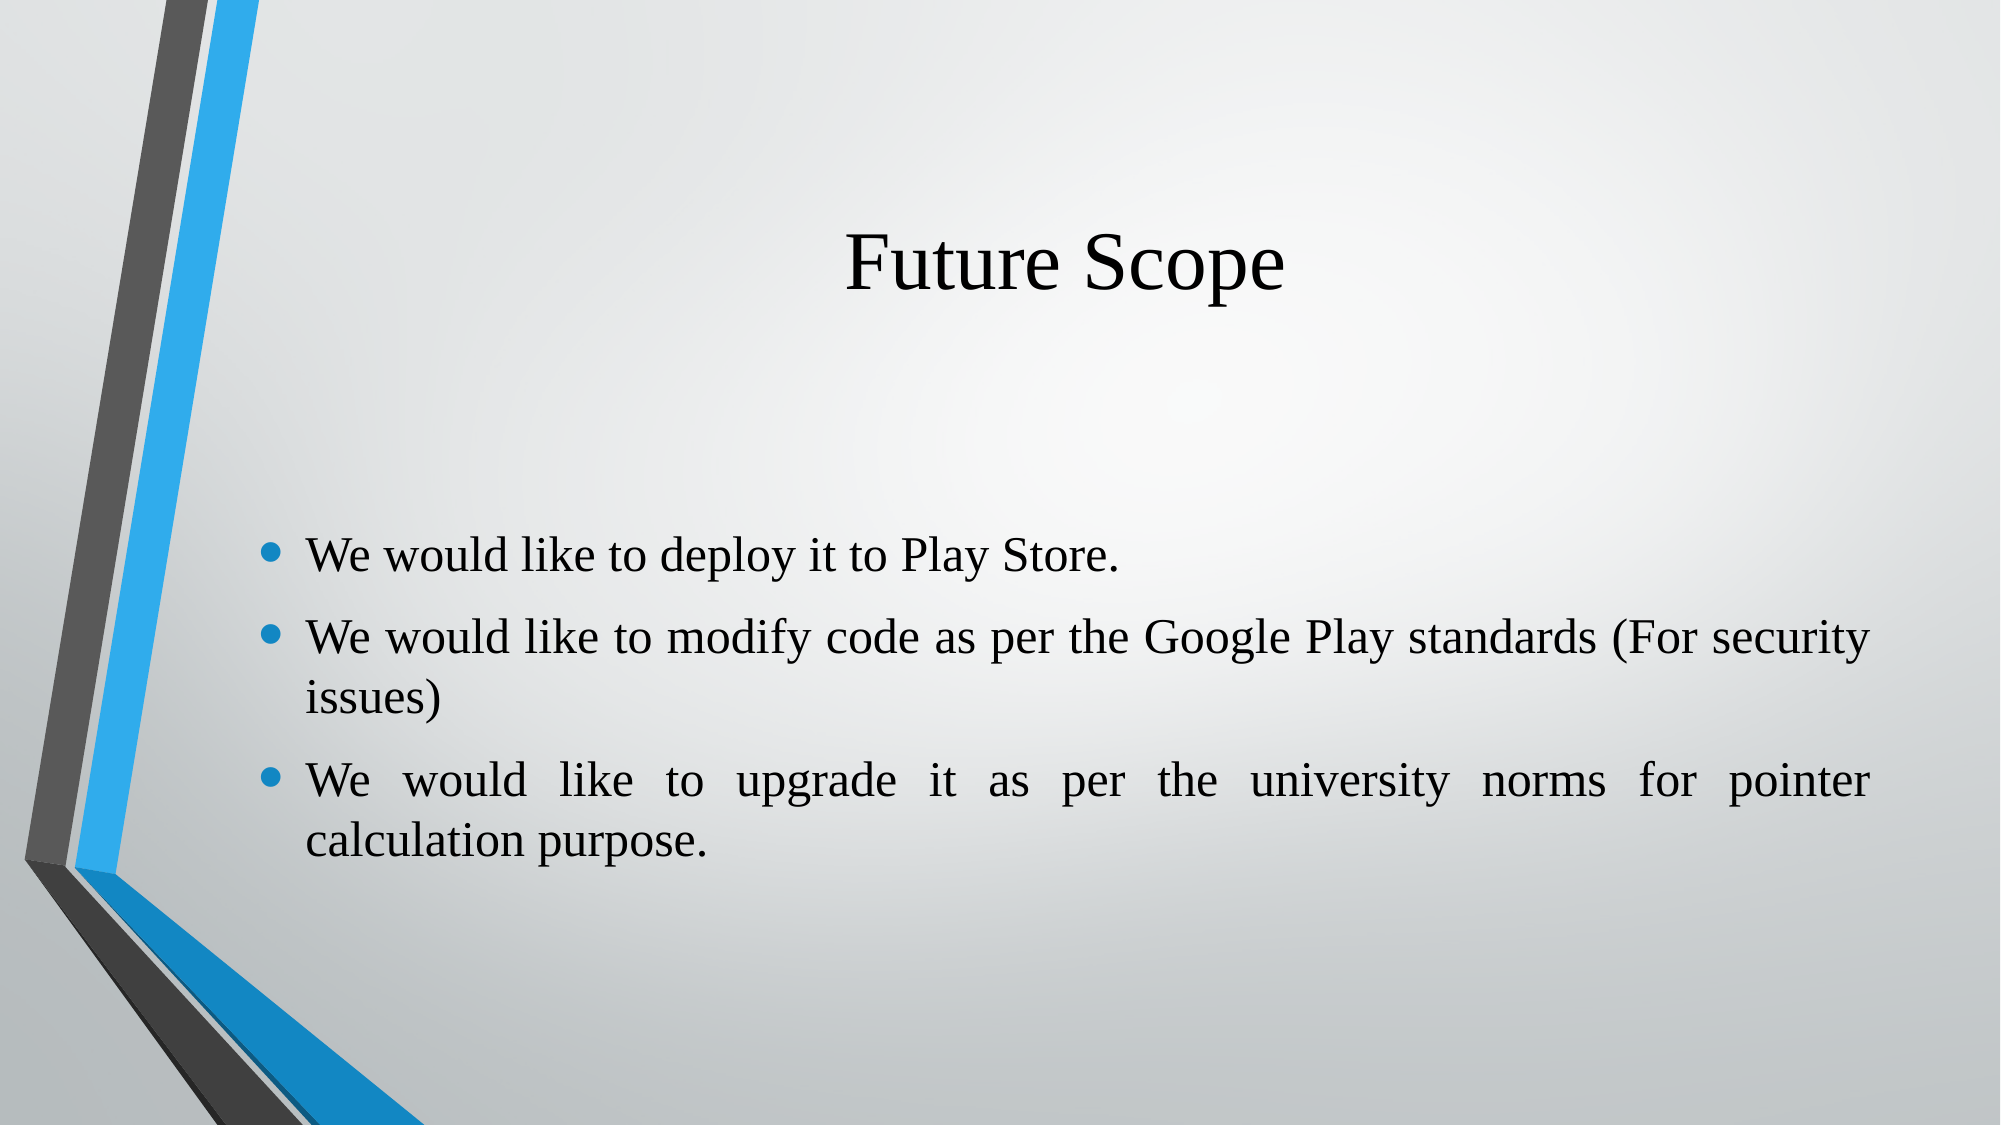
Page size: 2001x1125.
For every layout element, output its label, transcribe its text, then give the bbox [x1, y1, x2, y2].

title Future Scope [243, 112, 1887, 400]
list We would like to deploy it to Play Store. We would like to modify code as per the Google Play standards (For security issues) We would like to upgrade it as per the university norms for pointer calculation purpose. [243, 437, 1887, 950]
